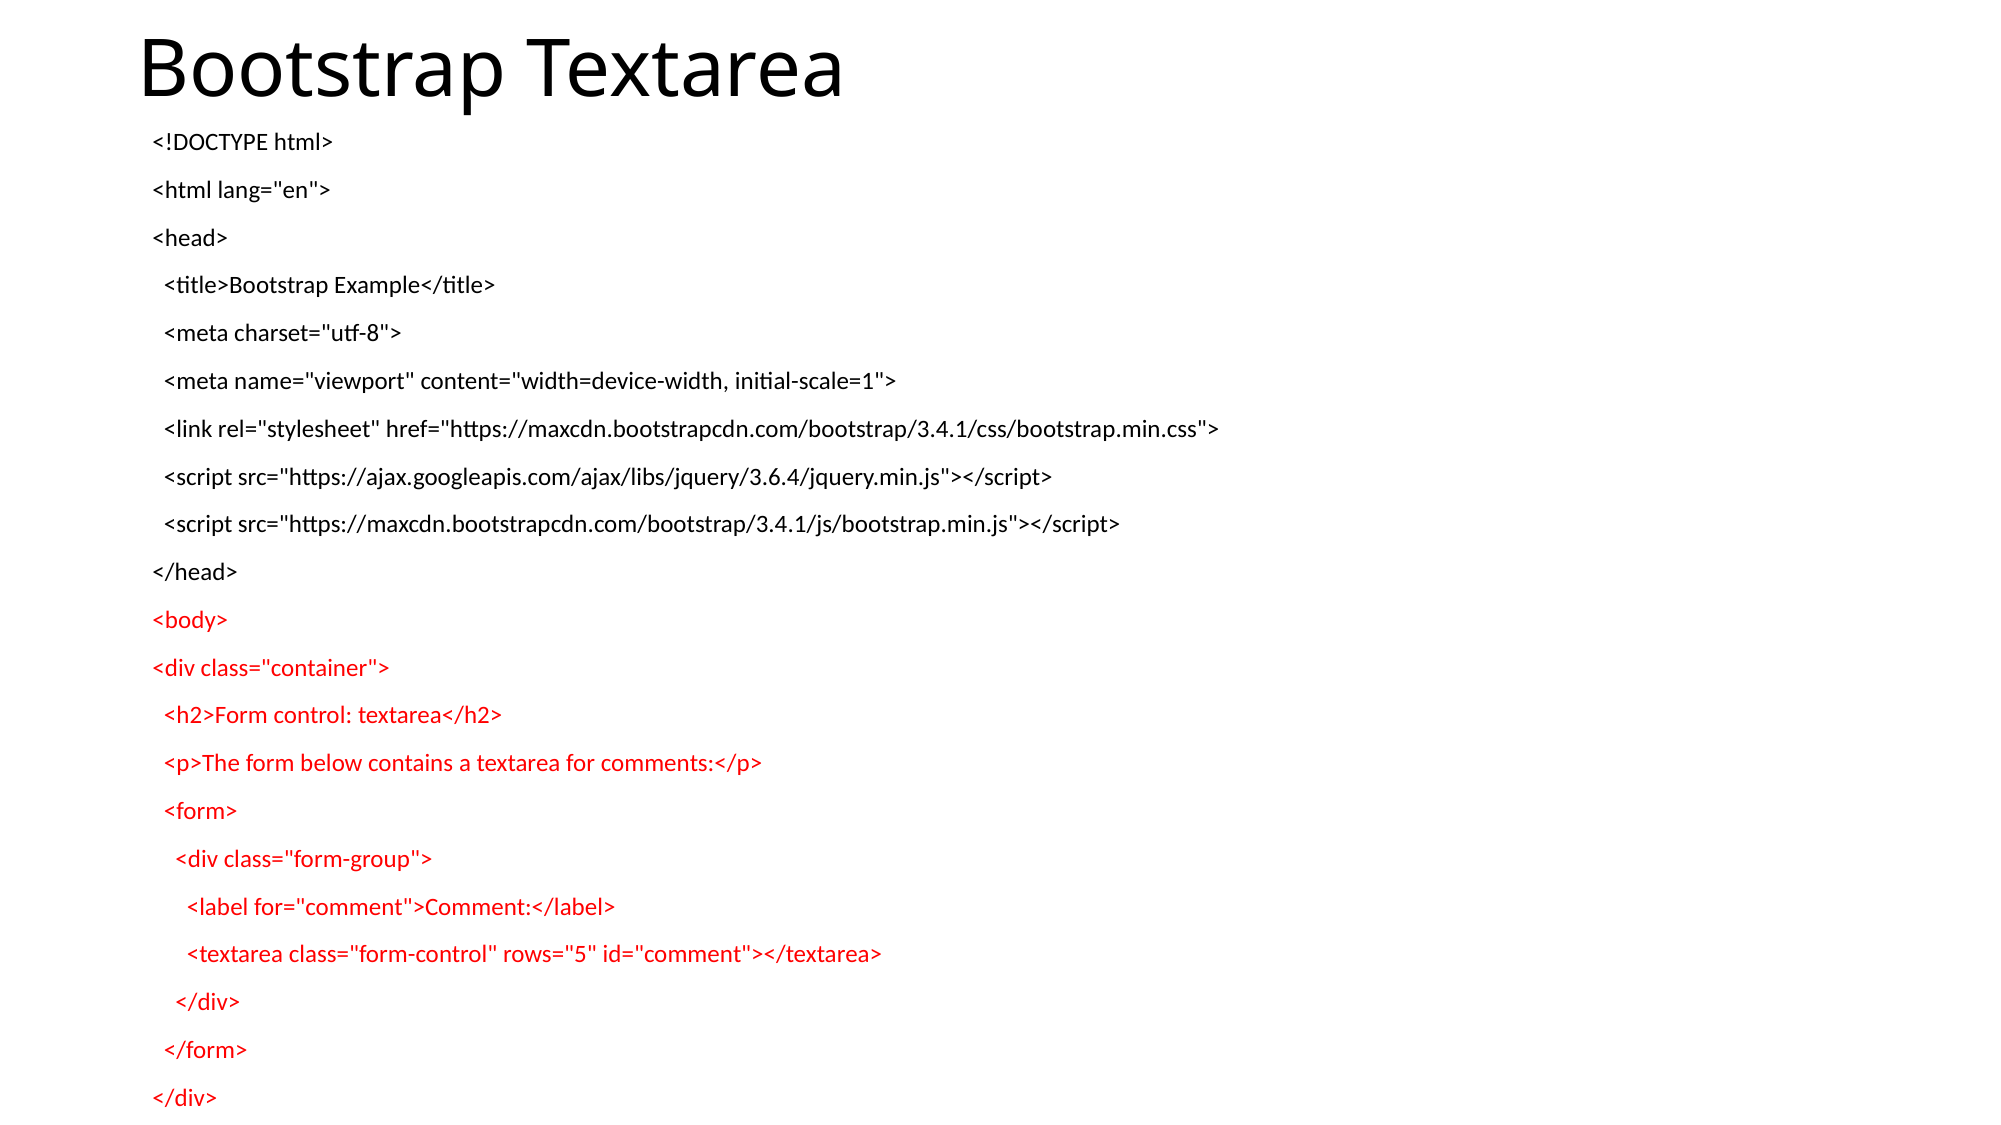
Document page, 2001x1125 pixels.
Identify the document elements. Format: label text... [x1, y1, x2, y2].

title Bootstrap Textarea [122, 20, 1848, 122]
list <!DOCTYPE html> <html lang="en"> <head> <title>Bootstrap Example</title> <meta charset="utf-8"> <meta name="viewport" content="width=device-width, initial-scale=1"> <link rel="stylesheet" href="https://maxcdn.bootstrapcdn.com/bootstrap/3.4.1/css/bootstrap.min.css"> <script src="https://ajax.googleapis.com/ajax/libs/jquery/3.6.4/jquery.min.js"></script> <script src="https://maxcdn.bootstrapcdn.com/bootstrap/3.4.1/js/bootstrap.min.js"></script> </head> <body> <div class="container"> <h2>Form control: textarea</h2> <p>The form below contains a textarea for comments:</p> <form> <div class="form-group"> <label for="comment">Comment:</label> <textarea class="form-control" rows="5" id="comment"></textarea> </div> </form> </div> </body> </html> [137, 121, 1863, 1097]
